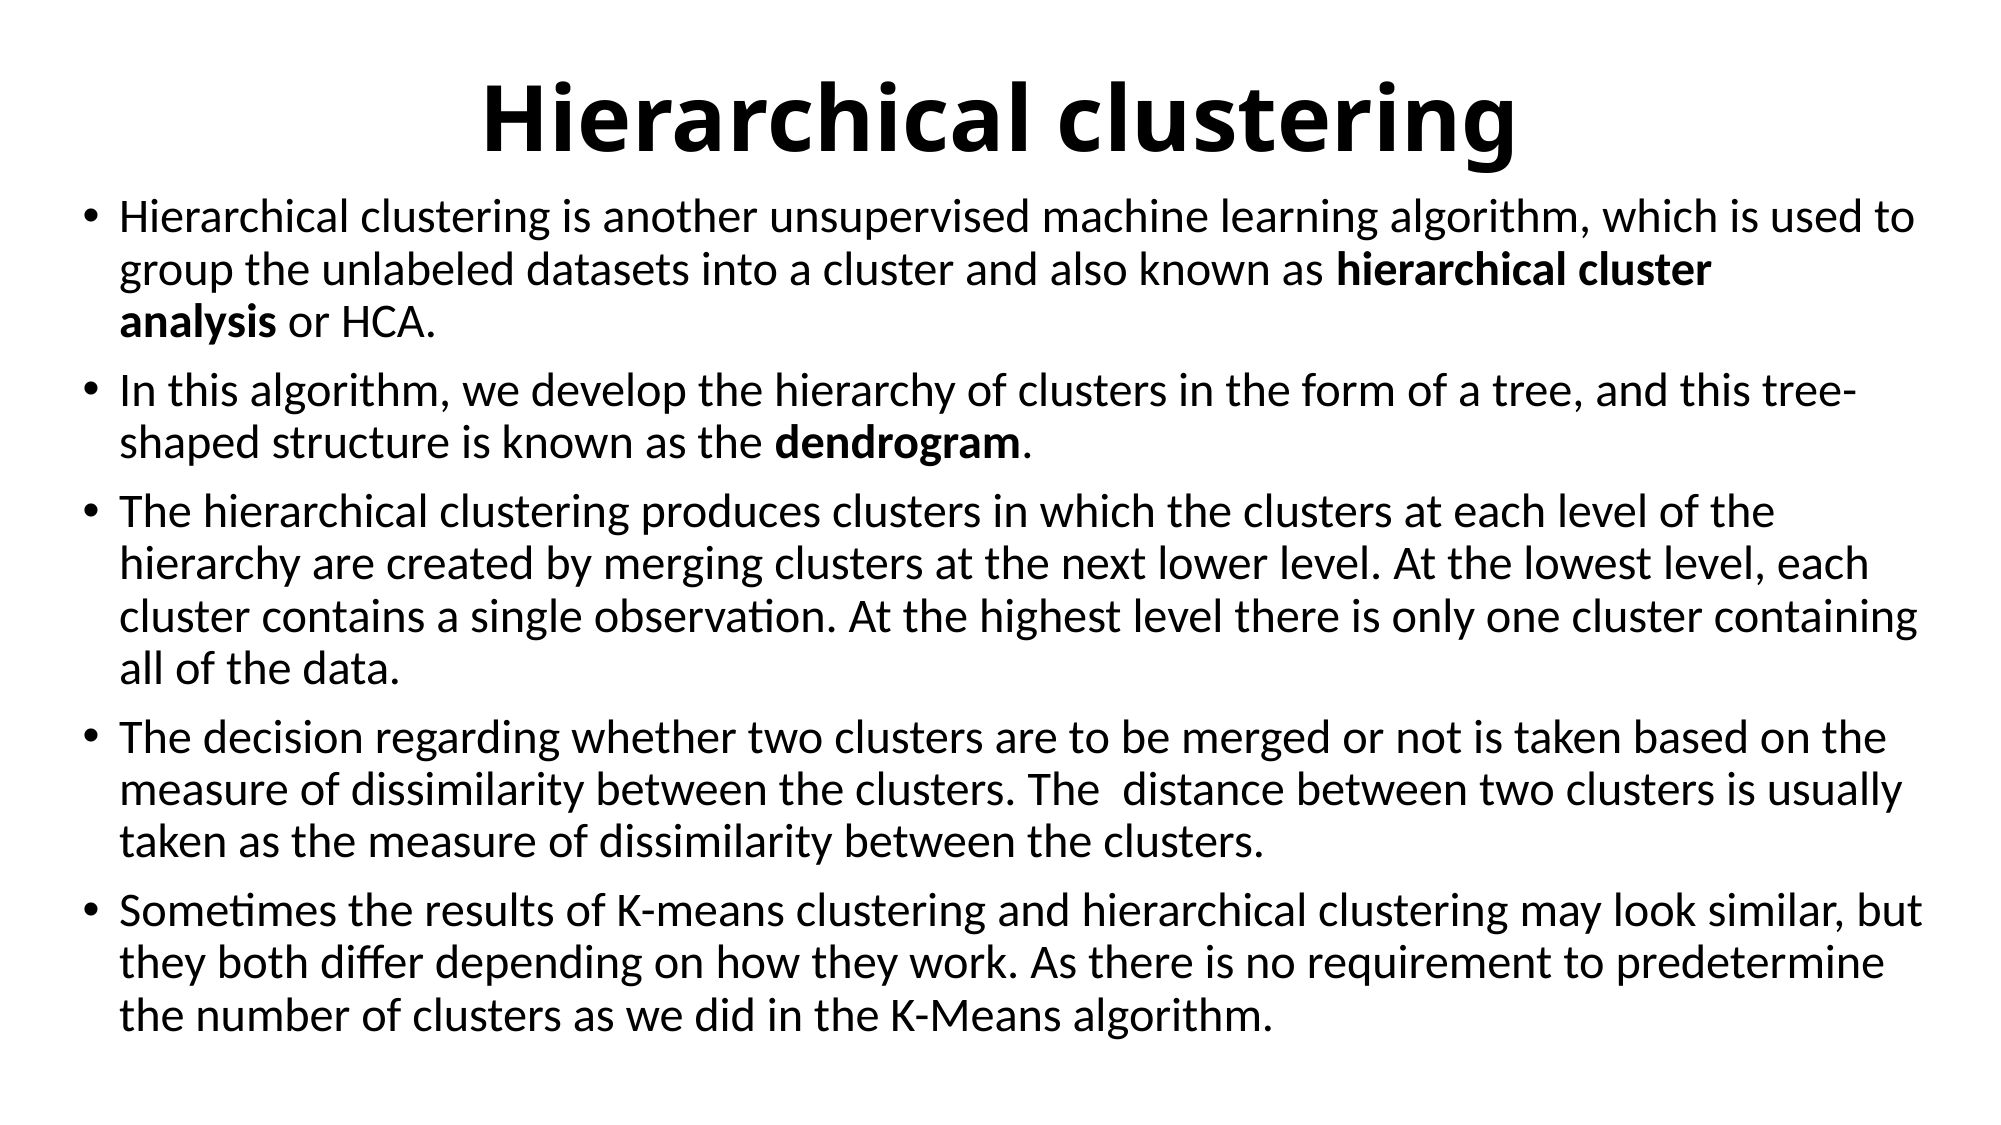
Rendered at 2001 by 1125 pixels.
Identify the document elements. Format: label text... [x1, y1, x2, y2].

title Hierarchical clustering [137, 59, 1863, 183]
list Hierarchical clustering is another unsupervised machine learning algorithm, which is used to group the unlabeled datasets into a cluster and also known as hierarchical cluster analysis or HCA. In this algorithm, we develop the hierarchy of clusters in the form of a tree, and this tree-shaped structure is known as the dendrogram. The hierarchical clustering produces clusters in which the clusters at each level of the hierarchy are created by merging clusters at the next lower level. At the lowest level, each cluster contains a single observation. At the highest level there is only one cluster containing all of the data. The decision regarding whether two clusters are to be merged or not is taken based on the measure of dissimilarity between the clusters. The distance between two clusters is usually taken as the measure of dissimilarity between the clusters. Sometimes the results of K-means clustering and hierarchical clustering may look similar, but they both differ depending on how they work. As there is no requirement to predetermine the number of clusters as we did in the K-Means algorithm. [67, 183, 1943, 1051]
